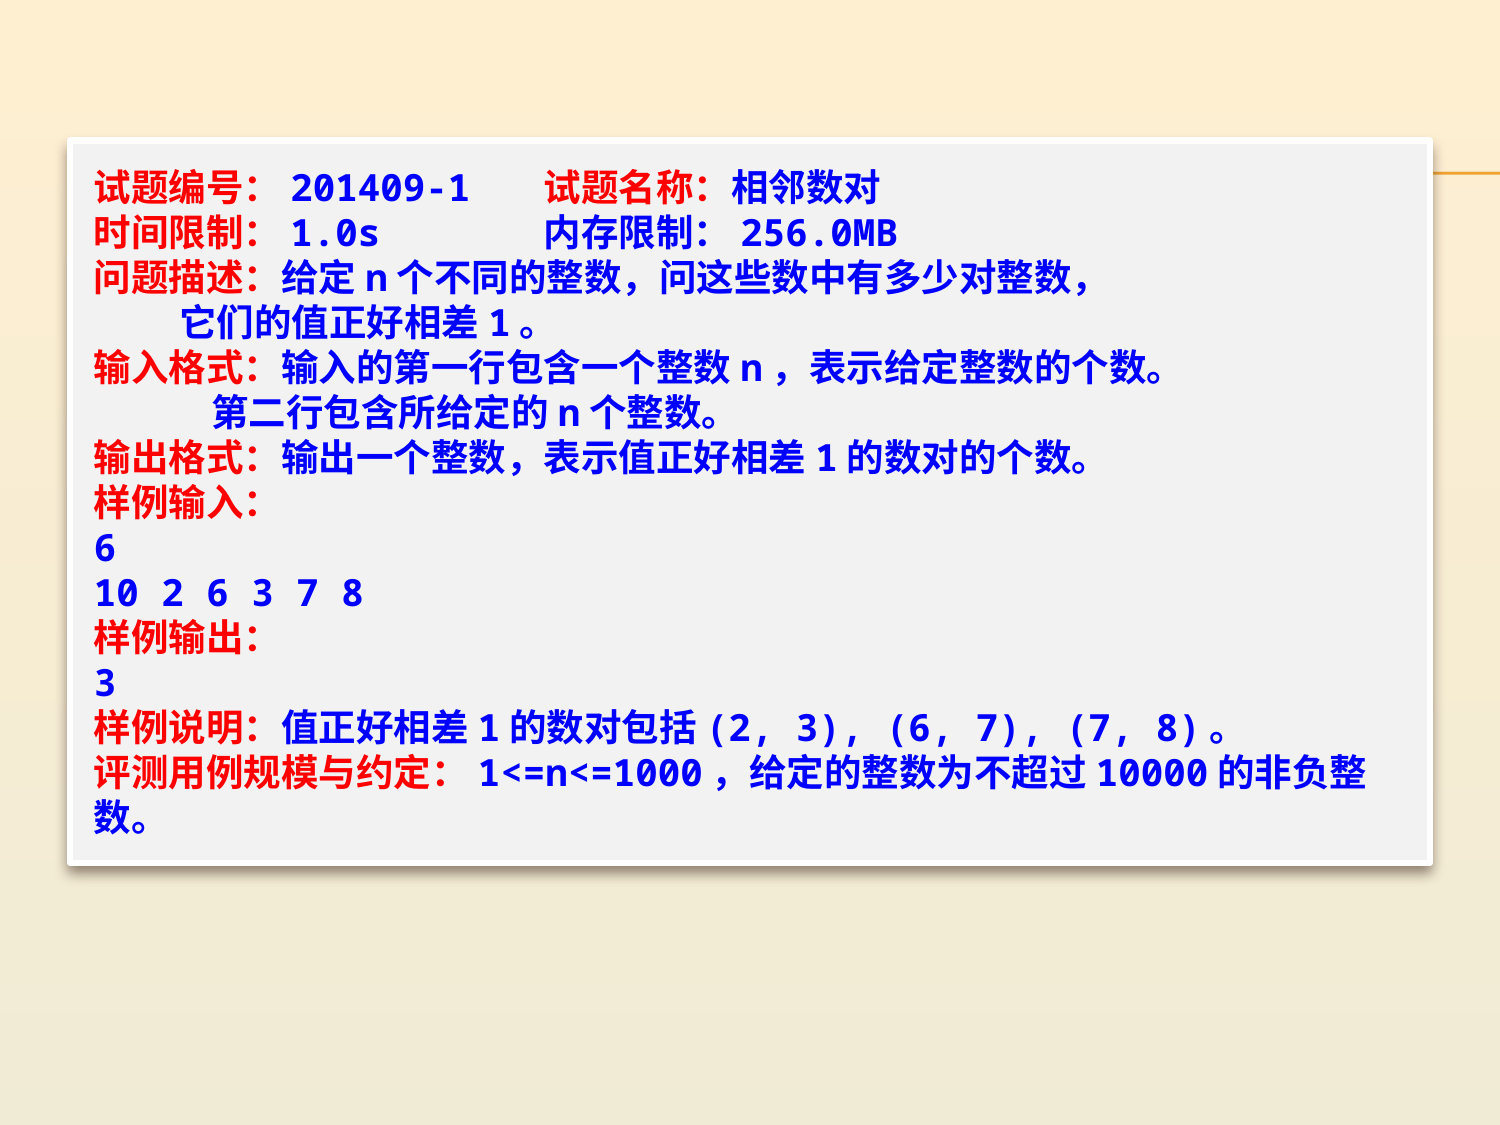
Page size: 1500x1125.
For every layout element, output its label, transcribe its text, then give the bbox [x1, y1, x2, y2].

text_box 试题编号：201409-1 试题名称：相邻数对 时间限制：1.0s 内存限制：256.0MB 问题描述：给定n个不同的整数，问这些数中有多少对整数， 它们的值正好相差1。 输入格式：输入的第一行包含一个整数n，表示给定整数的个数。 第二行包含所给定的n个整数。 输出格式：输出一个整数，表示值正好相差1的数对的个数。 样例输入： 6 10 2 6 3 7 8 样例输出： 3 样例说明：值正好相差1的数对包括(2, 3), (6, 7), (7, 8)。 评测用例规模与约定：1<=n<=1000，给定的整数为不超过10000的非负整数。 [67, 137, 1433, 866]
